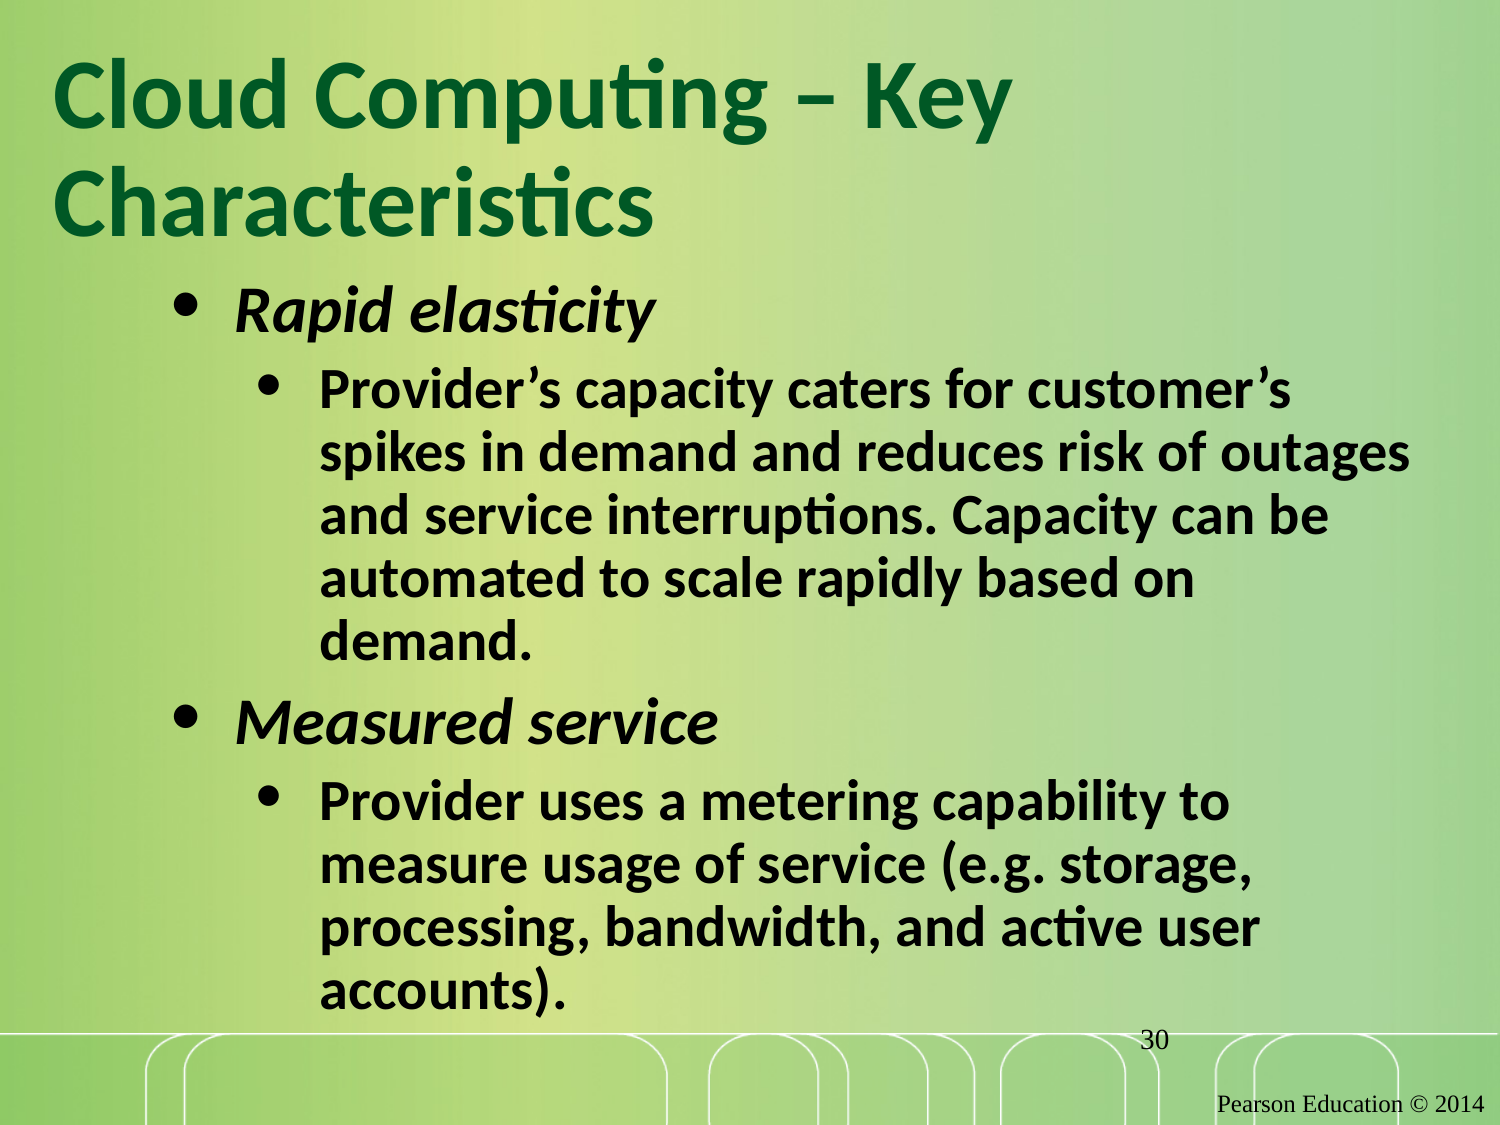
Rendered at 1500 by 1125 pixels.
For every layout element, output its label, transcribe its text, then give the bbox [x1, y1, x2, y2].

text_box ‹#› [1124, 1012, 1438, 1088]
picture [0, 0, 1500, 1125]
title Cloud Computing – Key Characteristics [53, 42, 1329, 259]
list Rapid elasticity Provider’s capacity caters for customer’s spikes in demand and reduces risk of outages and service interruptions. Capacity can be automated to scale rapidly based on demand. Measured service Provider uses a metering capability to measure usage of service (e.g. storage, processing, bandwidth, and active user accounts). [169, 275, 1412, 1023]
